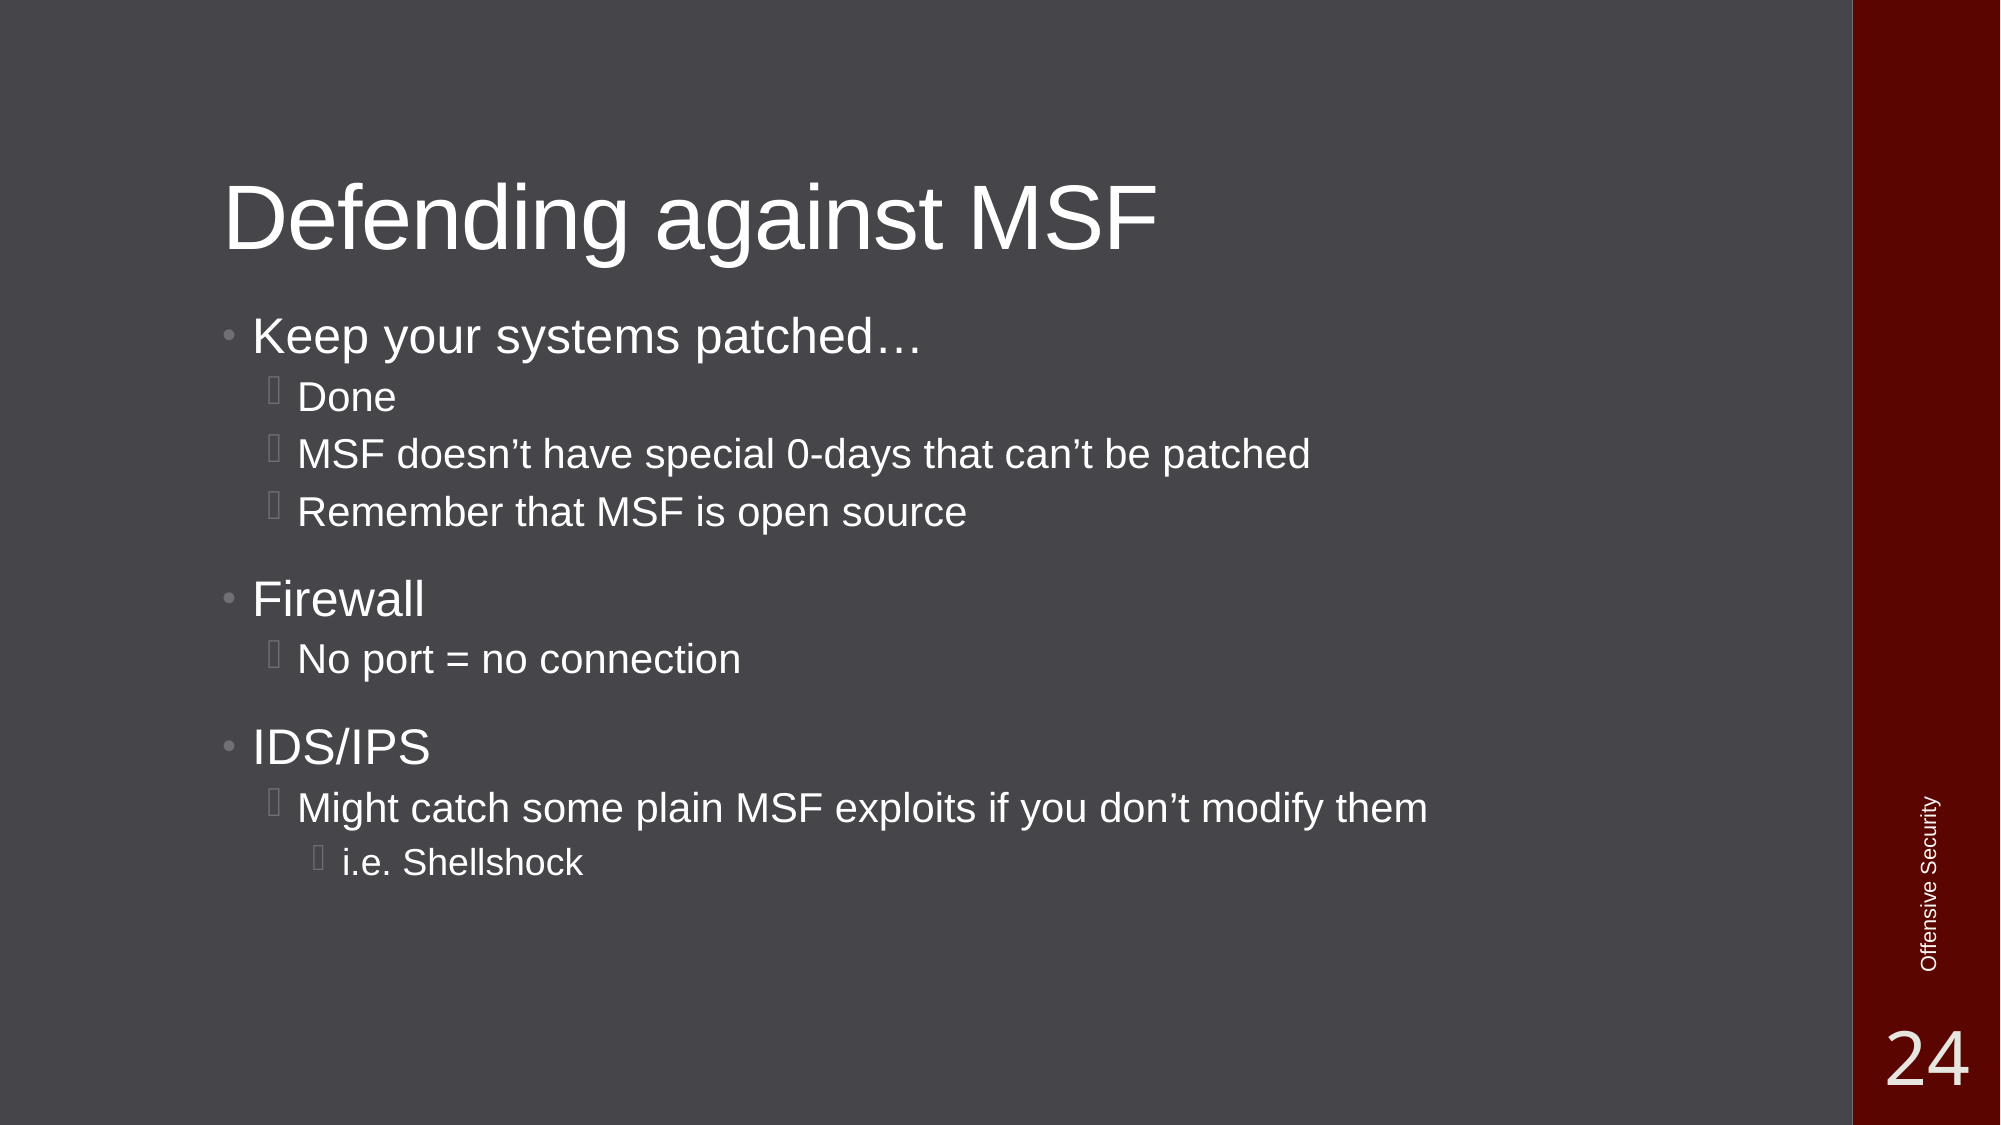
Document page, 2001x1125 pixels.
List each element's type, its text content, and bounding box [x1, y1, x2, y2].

slide_number 24 [1852, 1012, 2000, 1110]
title Defending against MSF [206, 60, 1797, 278]
list Keep your systems patched… Done MSF doesn’t have special 0-days that can’t be patched Remember that MSF is open source Firewall No port = no connection IDS/IPS Might catch some plain MSF exploits if you don’t modify them i.e. Shellshock [206, 299, 1617, 1014]
footer Offensive Security [1897, 400, 1958, 988]
